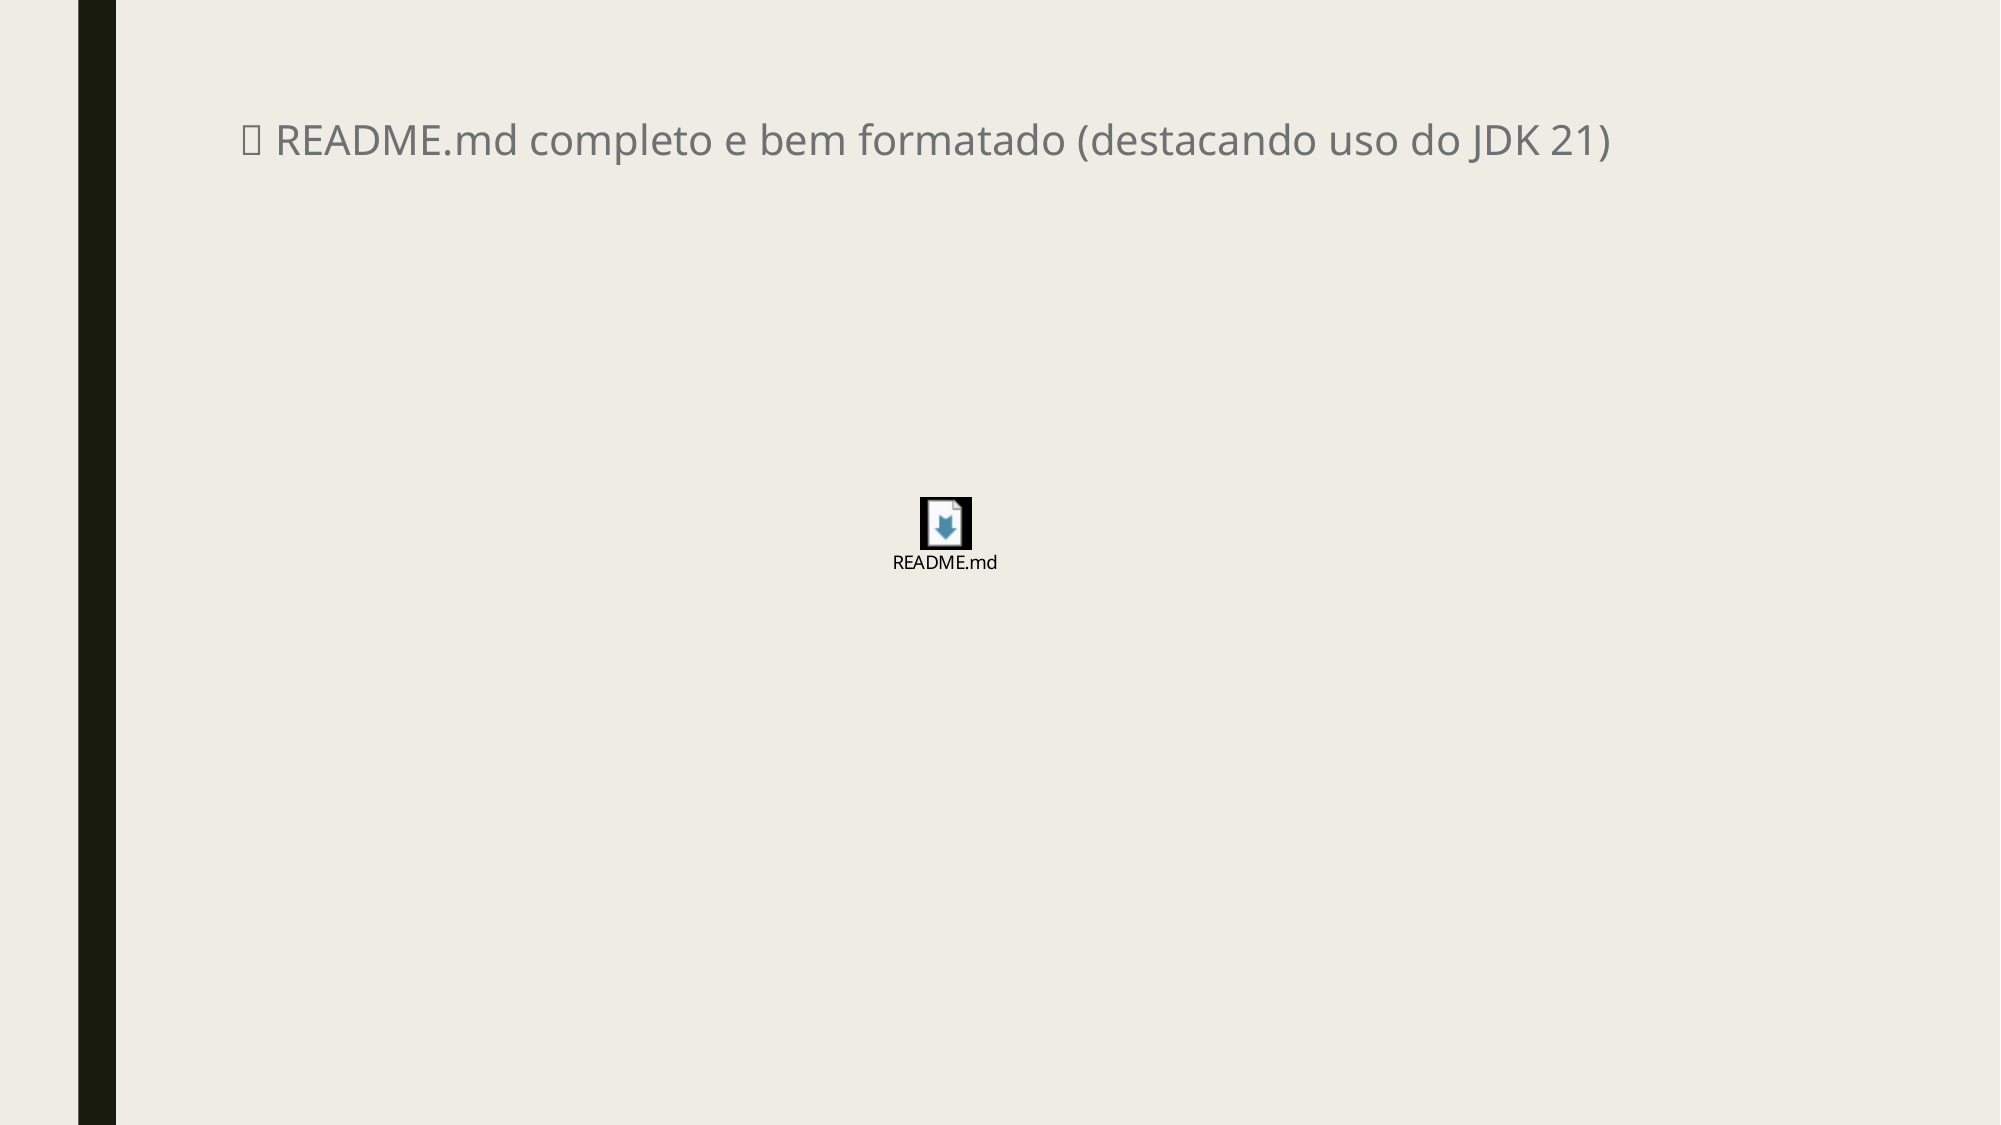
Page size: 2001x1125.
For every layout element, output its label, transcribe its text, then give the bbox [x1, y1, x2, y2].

text_box ✅ README.md completo e bem formatado (destacando uso do JDK 21) [224, 112, 1800, 357]
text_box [879, 497, 1013, 583]
